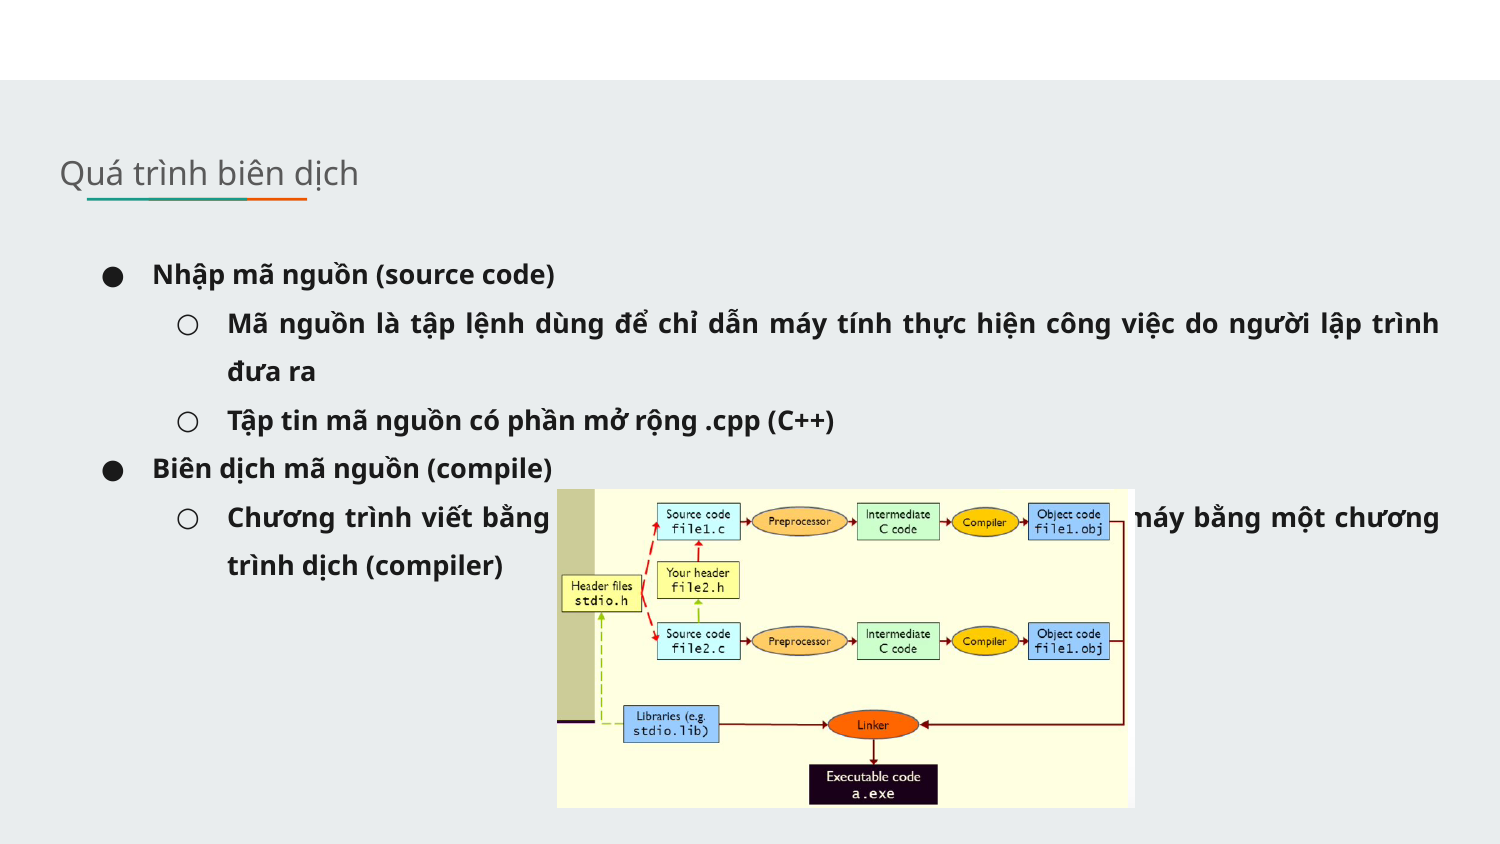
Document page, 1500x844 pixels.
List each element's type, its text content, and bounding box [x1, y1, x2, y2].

picture [556, 489, 1135, 808]
title Nhập mã nguồn (source code) Mã nguồn là tập lệnh dùng để chỉ dẫn máy tính thực hiện công việc do người lập trình đưa ra Tập tin mã nguồn có phần mở rộng .cpp (C++) Biên dịch mã nguồn (compile) Chương trình viết bằng ngôn ngữ C/C++ được biên dịch sang mã máy bằng một chương trình dịch (compiler) [62, 226, 1455, 820]
subtitle Quá trình biên dịch [44, 137, 472, 227]
